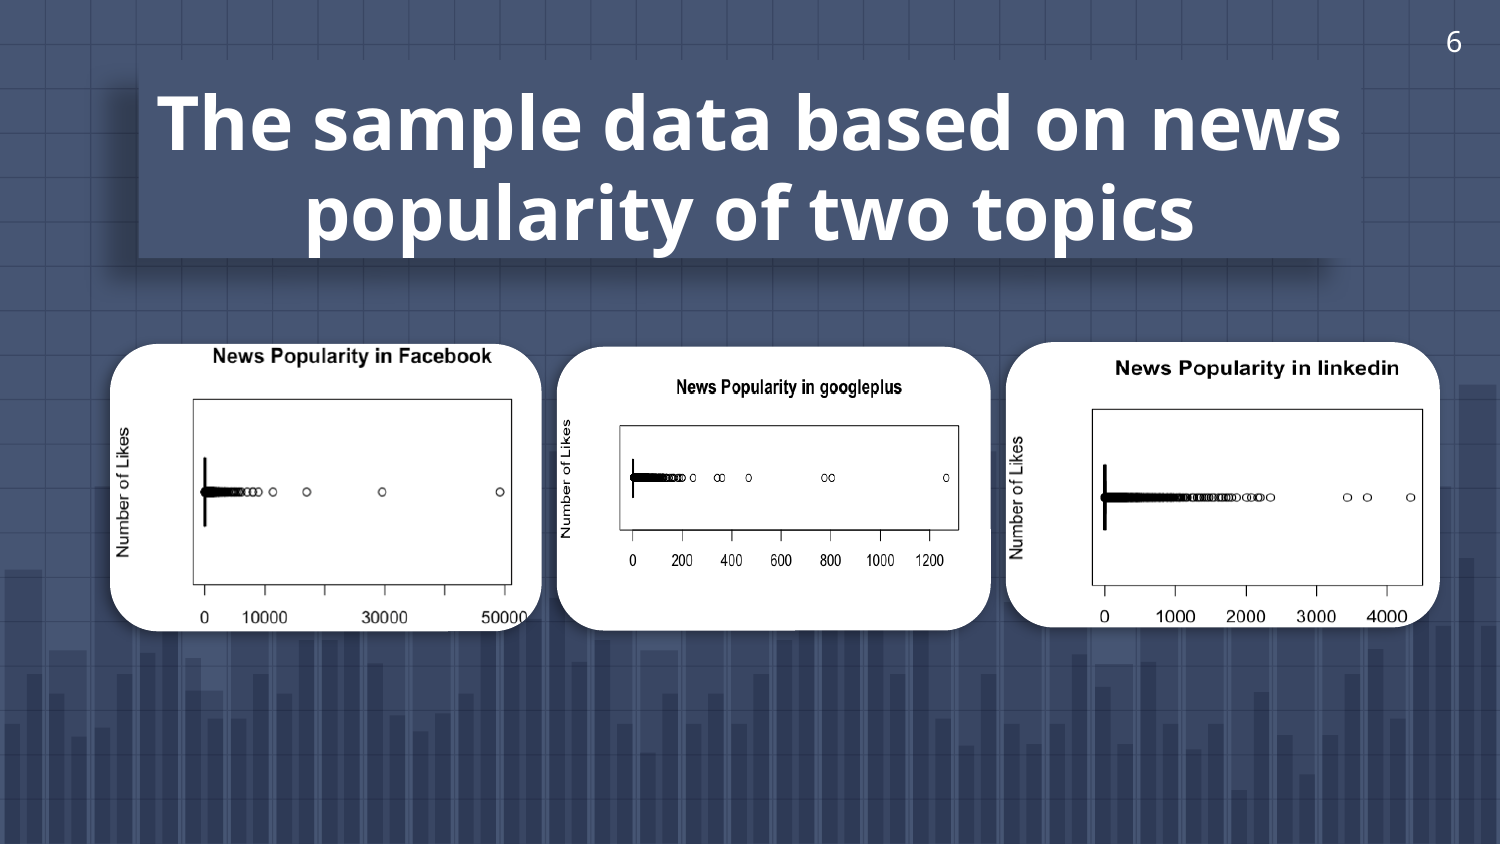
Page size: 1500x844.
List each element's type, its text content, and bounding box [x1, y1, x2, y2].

picture [109, 343, 542, 632]
picture [1005, 341, 1441, 628]
title The sample data based on news popularity of two topics [138, 60, 1362, 259]
slide_number 6 [1408, 0, 1500, 88]
picture [556, 346, 991, 631]
